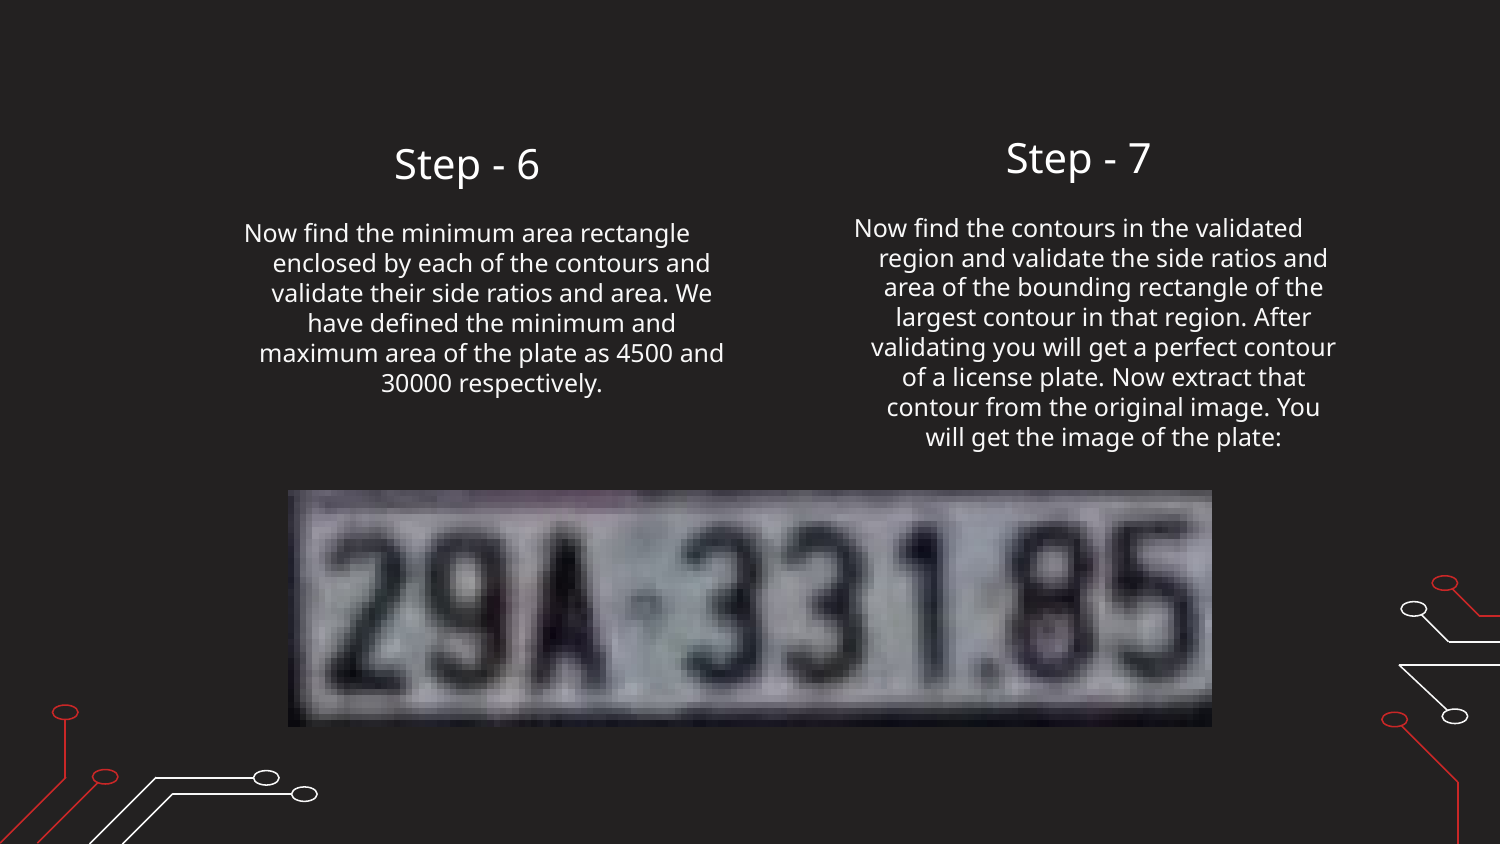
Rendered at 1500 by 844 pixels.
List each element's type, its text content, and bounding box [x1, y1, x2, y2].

picture [288, 489, 1212, 728]
subtitle Step - 7 [778, 105, 1355, 198]
subtitle Now find the contours in the validated region and validate the side ratios and area of the bounding rectangle of the largest contour in that region. After validating you will get a perfect contour of a license plate. Now extract that contour from the original image. You will get the image of the plate: [778, 198, 1355, 415]
subtitle Now find the minimum area rectangle enclosed by each of the contours and validate their side ratios and area. We have defined the minimum and maximum area of the plate as 4500 and 30000 respectively. [167, 203, 743, 420]
subtitle Step - 6 [167, 111, 743, 203]
